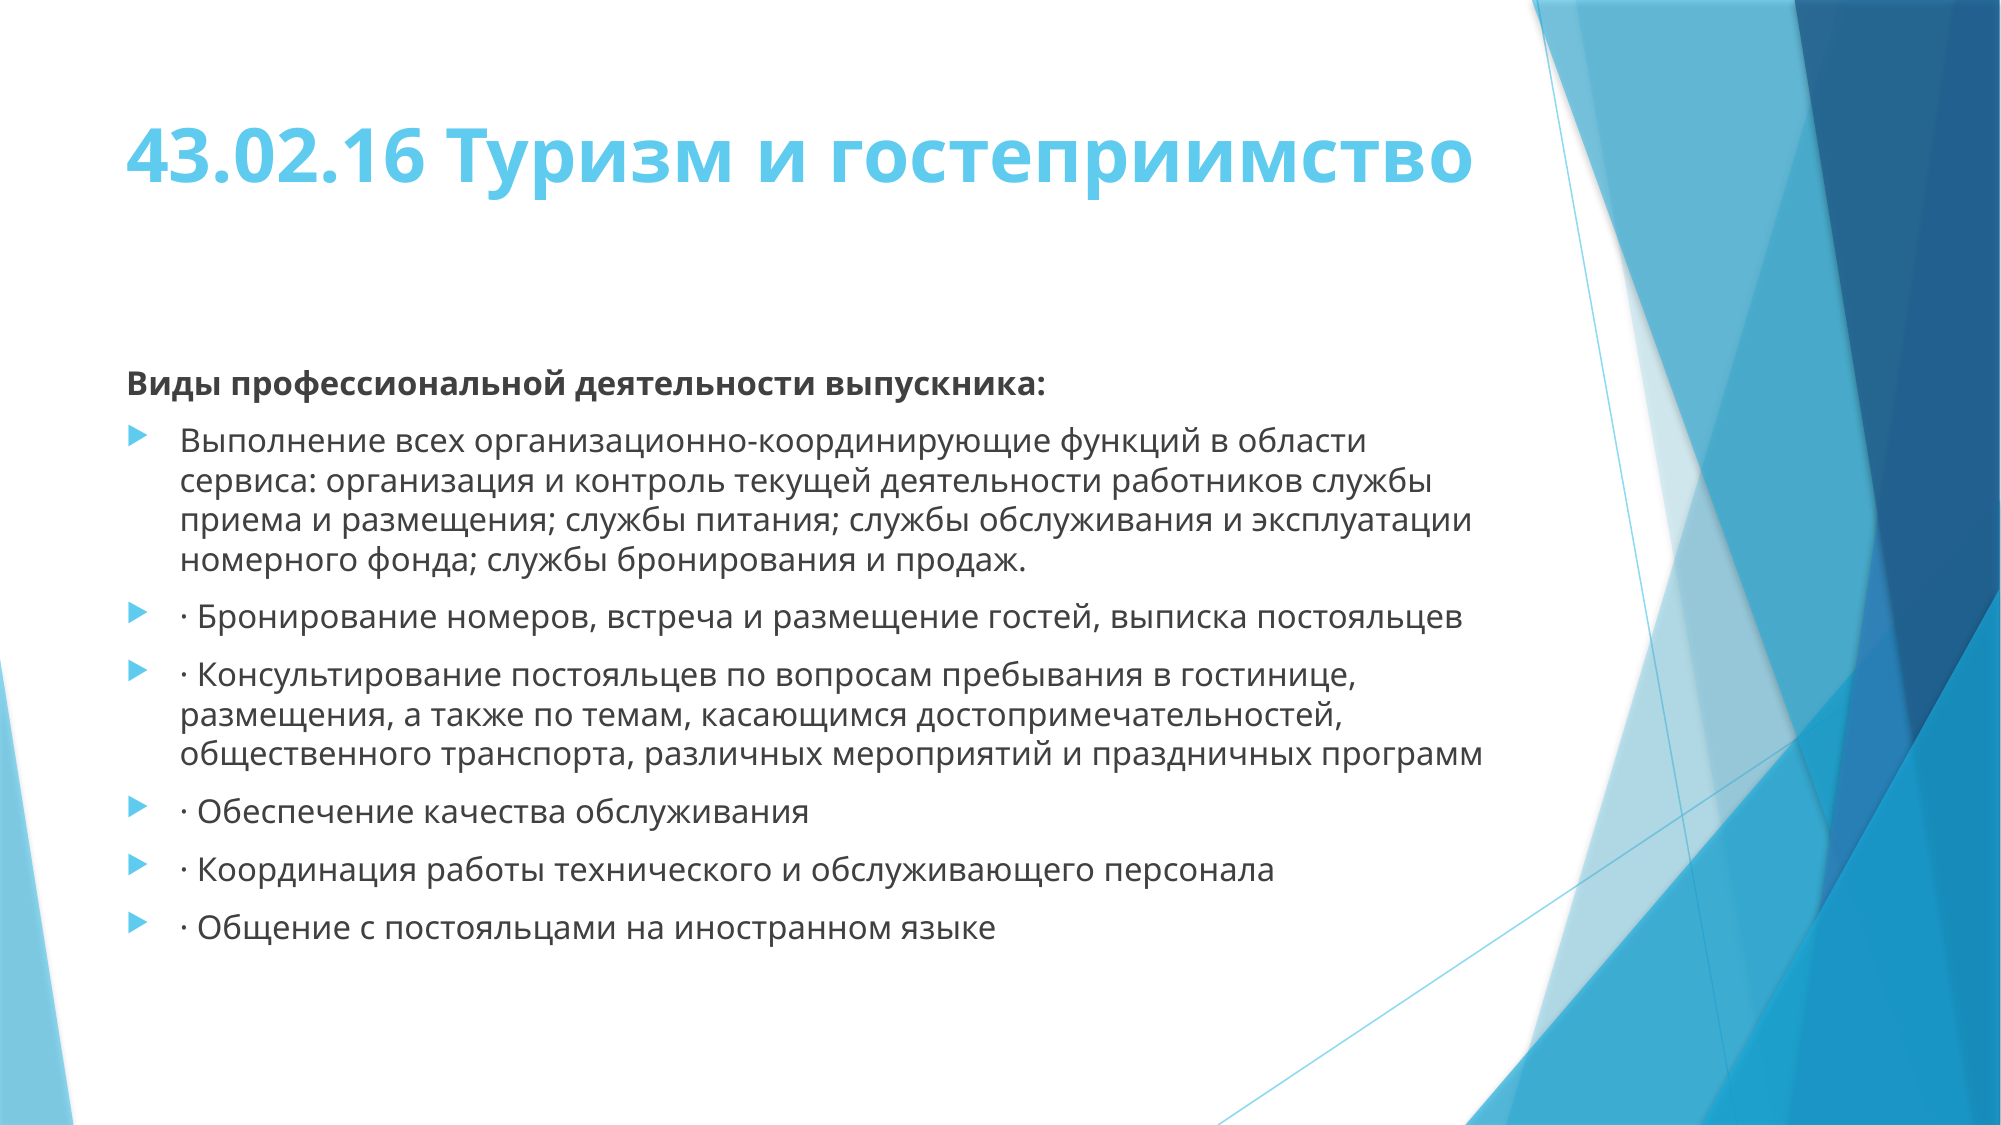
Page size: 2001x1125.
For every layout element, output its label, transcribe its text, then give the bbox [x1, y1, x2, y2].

list Виды профессиональной деятельности выпускника: Выполнение всех организационно-координирующие функций в области сервиса: организация и контроль текущей деятельности работников службы приема и размещения; службы питания; службы обслуживания и эксплуатации номерного фонда; службы бронирования и продаж. · Бронирование номеров, встреча и размещение гостей, выписка постояльцев · Консультирование постояльцев по вопросам пребывания в гостинице, размещения, а также по темам, касающимся достопримечательностей, общественного транспорта, различных мероприятий и праздничных программ · Обеспечение качества обслуживания · Координация работы технического и обслуживающего персонала · Общение с постояльцами на иностранном языке [111, 354, 1522, 992]
title 43.02.16 Туризм и гостеприимство [111, 99, 1522, 317]
